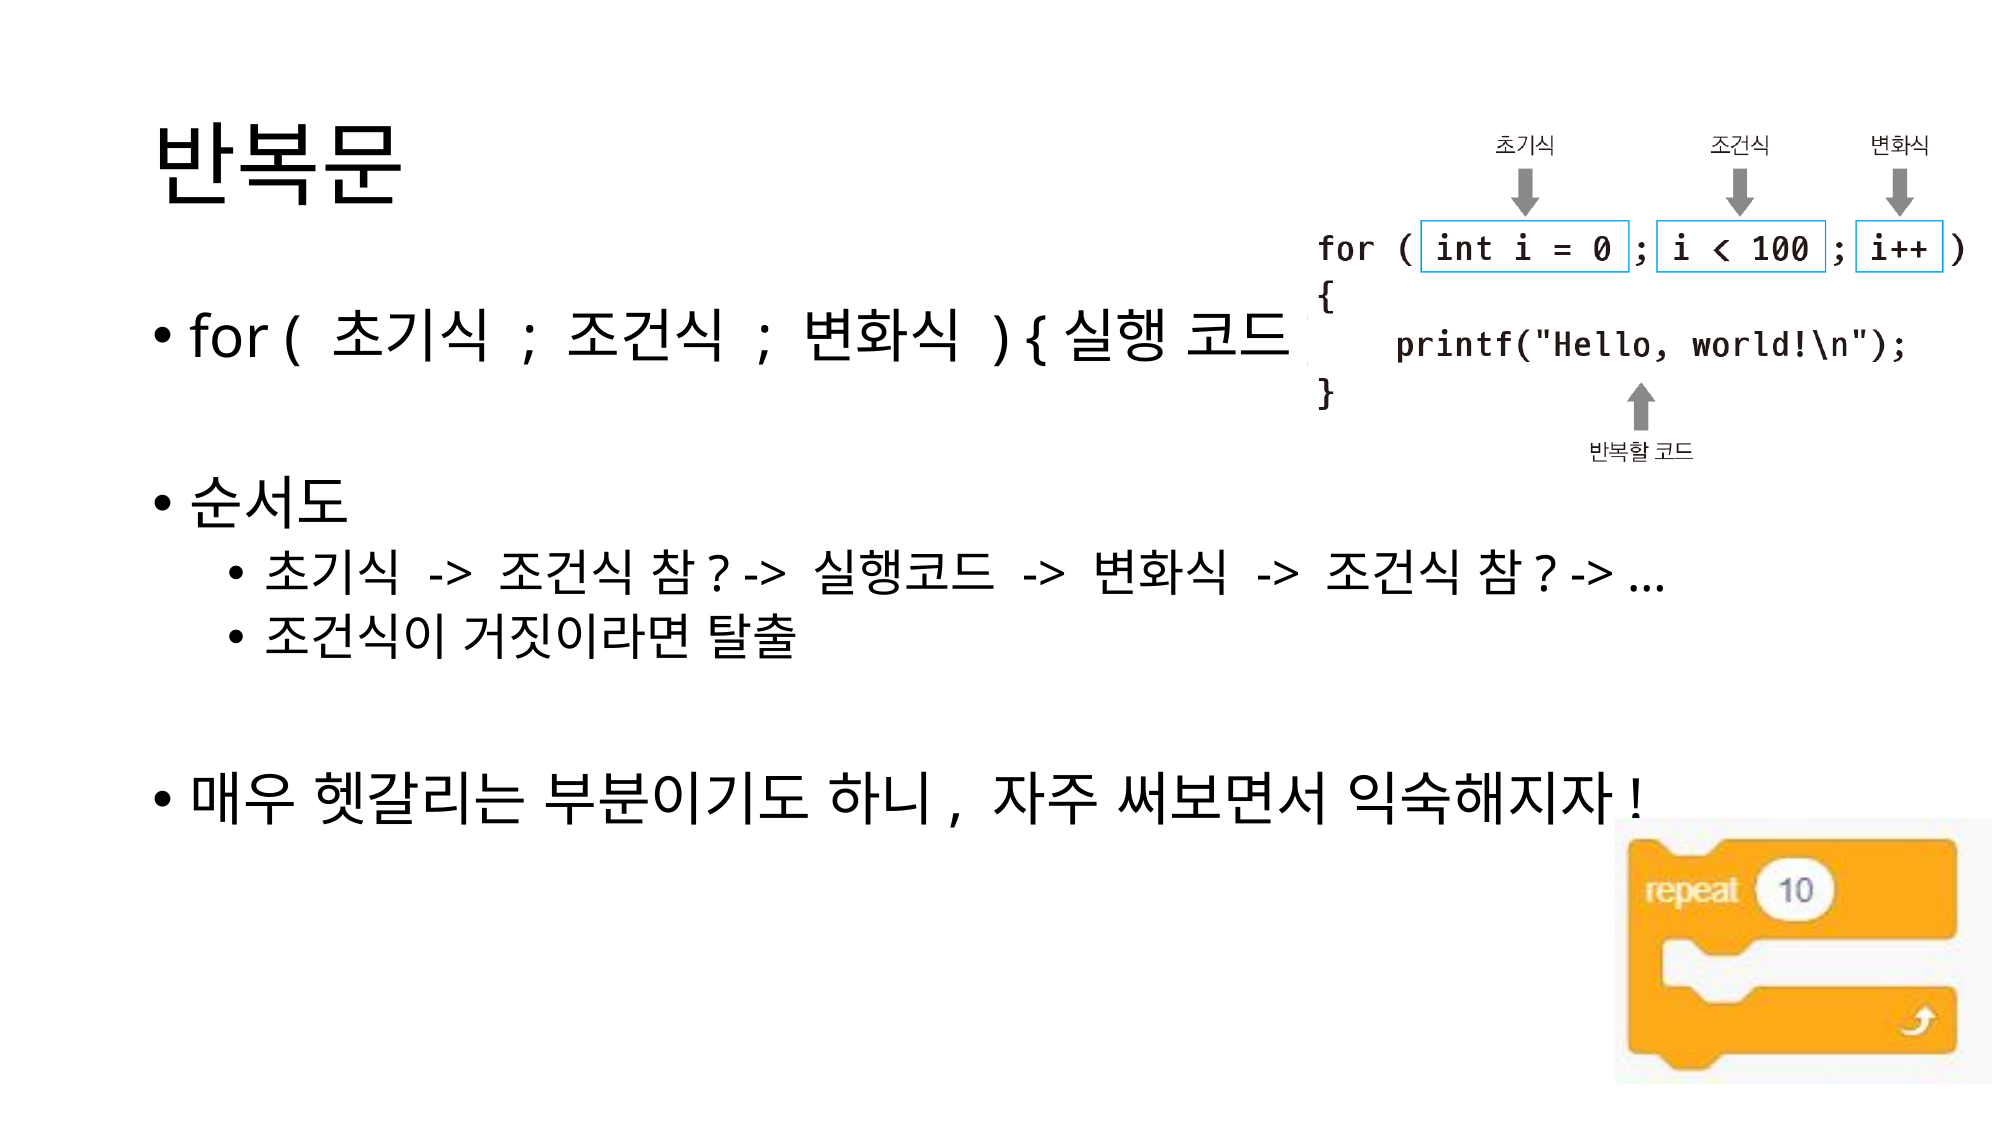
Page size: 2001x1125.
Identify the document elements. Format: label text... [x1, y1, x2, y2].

list for ( 초기식 ; 조건식 ; 변화식 ) {실행 코드} 순서도 초기식 -> 조건식 참? -> 실행코드 -> 변화식 -> 조건식 참? -> … 조건식이 거짓이라면 탈출 매우 헷갈리는 부분이기도 하니, 자주 써보면서 익숙해지자! [137, 299, 1863, 1014]
title 반복문 [137, 59, 1863, 278]
picture [1308, 130, 1992, 469]
picture [1615, 818, 1992, 1084]
